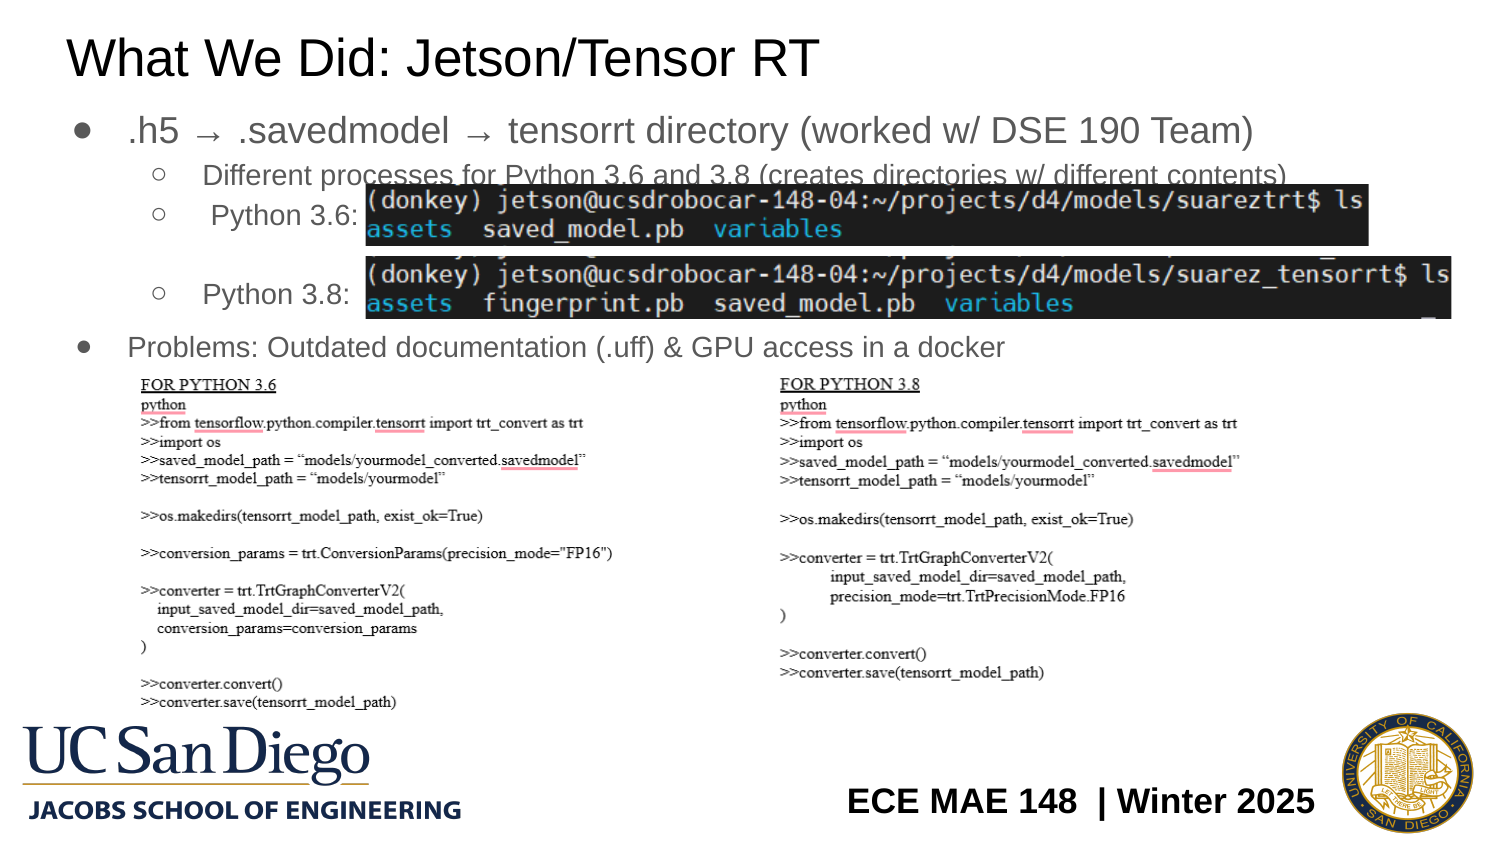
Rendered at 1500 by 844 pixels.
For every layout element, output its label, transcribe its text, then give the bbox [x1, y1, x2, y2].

list .h5 → .savedmodel → tensorrt directory (worked w/ DSE 190 Team) Different processes for Python 3.6 and 3.8 (creates directories w/ different contents) Python 3.6: Python 3.8: Problems: Outdated documentation (.uff) & GPU access in a docker [37, 83, 1435, 645]
picture [365, 183, 1369, 247]
picture [365, 256, 1452, 319]
title What We Did: Jetson/Tensor RT [51, 8, 1449, 103]
picture [773, 373, 1243, 688]
text_box ECE MAE 148 | Winter 2025 [670, 763, 1331, 836]
picture [1340, 711, 1474, 834]
picture [21, 725, 462, 821]
picture [136, 373, 614, 713]
